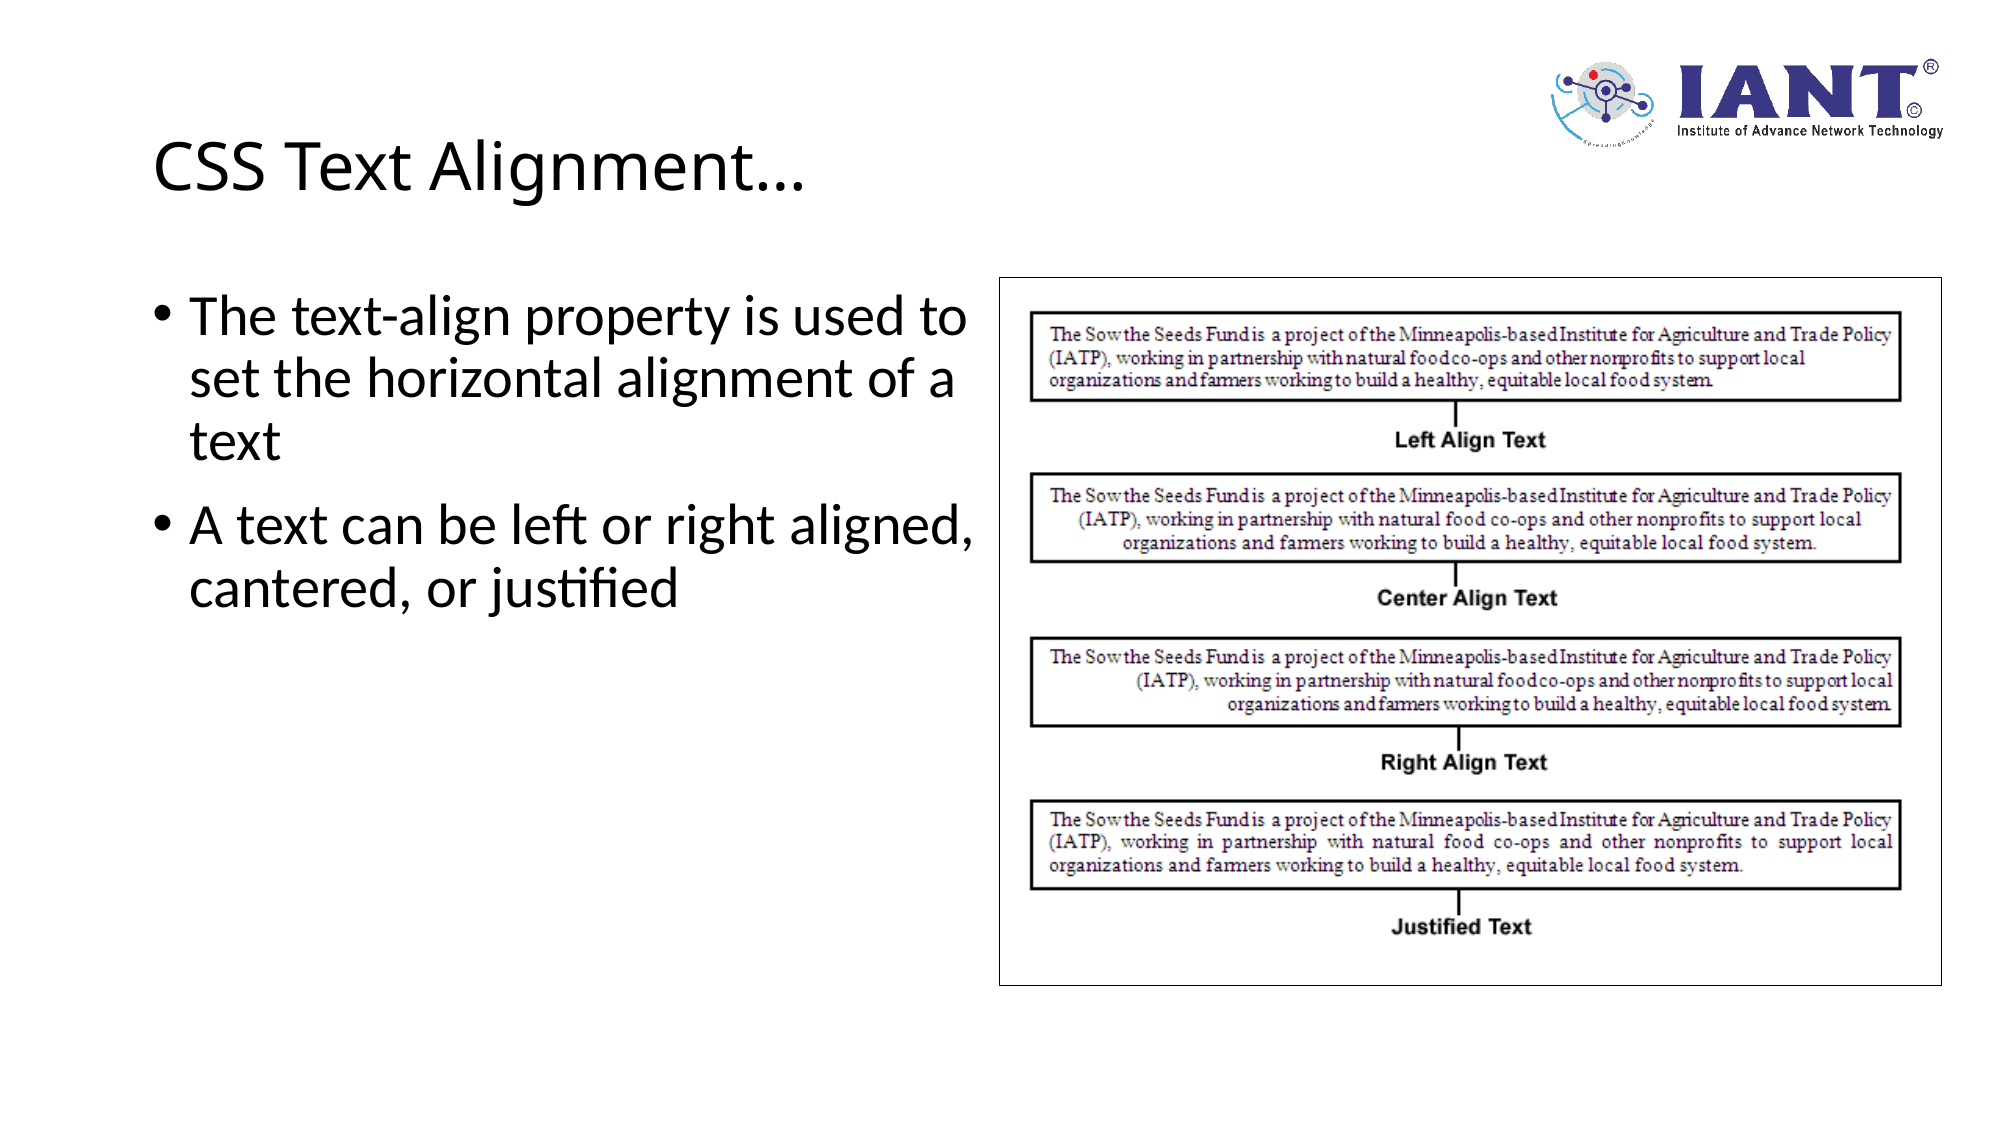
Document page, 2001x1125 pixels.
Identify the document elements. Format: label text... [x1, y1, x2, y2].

text_box CSS Text Alignment… [137, 59, 1863, 277]
text_box The text-align property is used to set the horizontal alignment of a text A text can be left or right aligned, cantered, or justified [137, 277, 1000, 992]
picture [1529, 37, 1972, 158]
picture [999, 277, 1941, 986]
